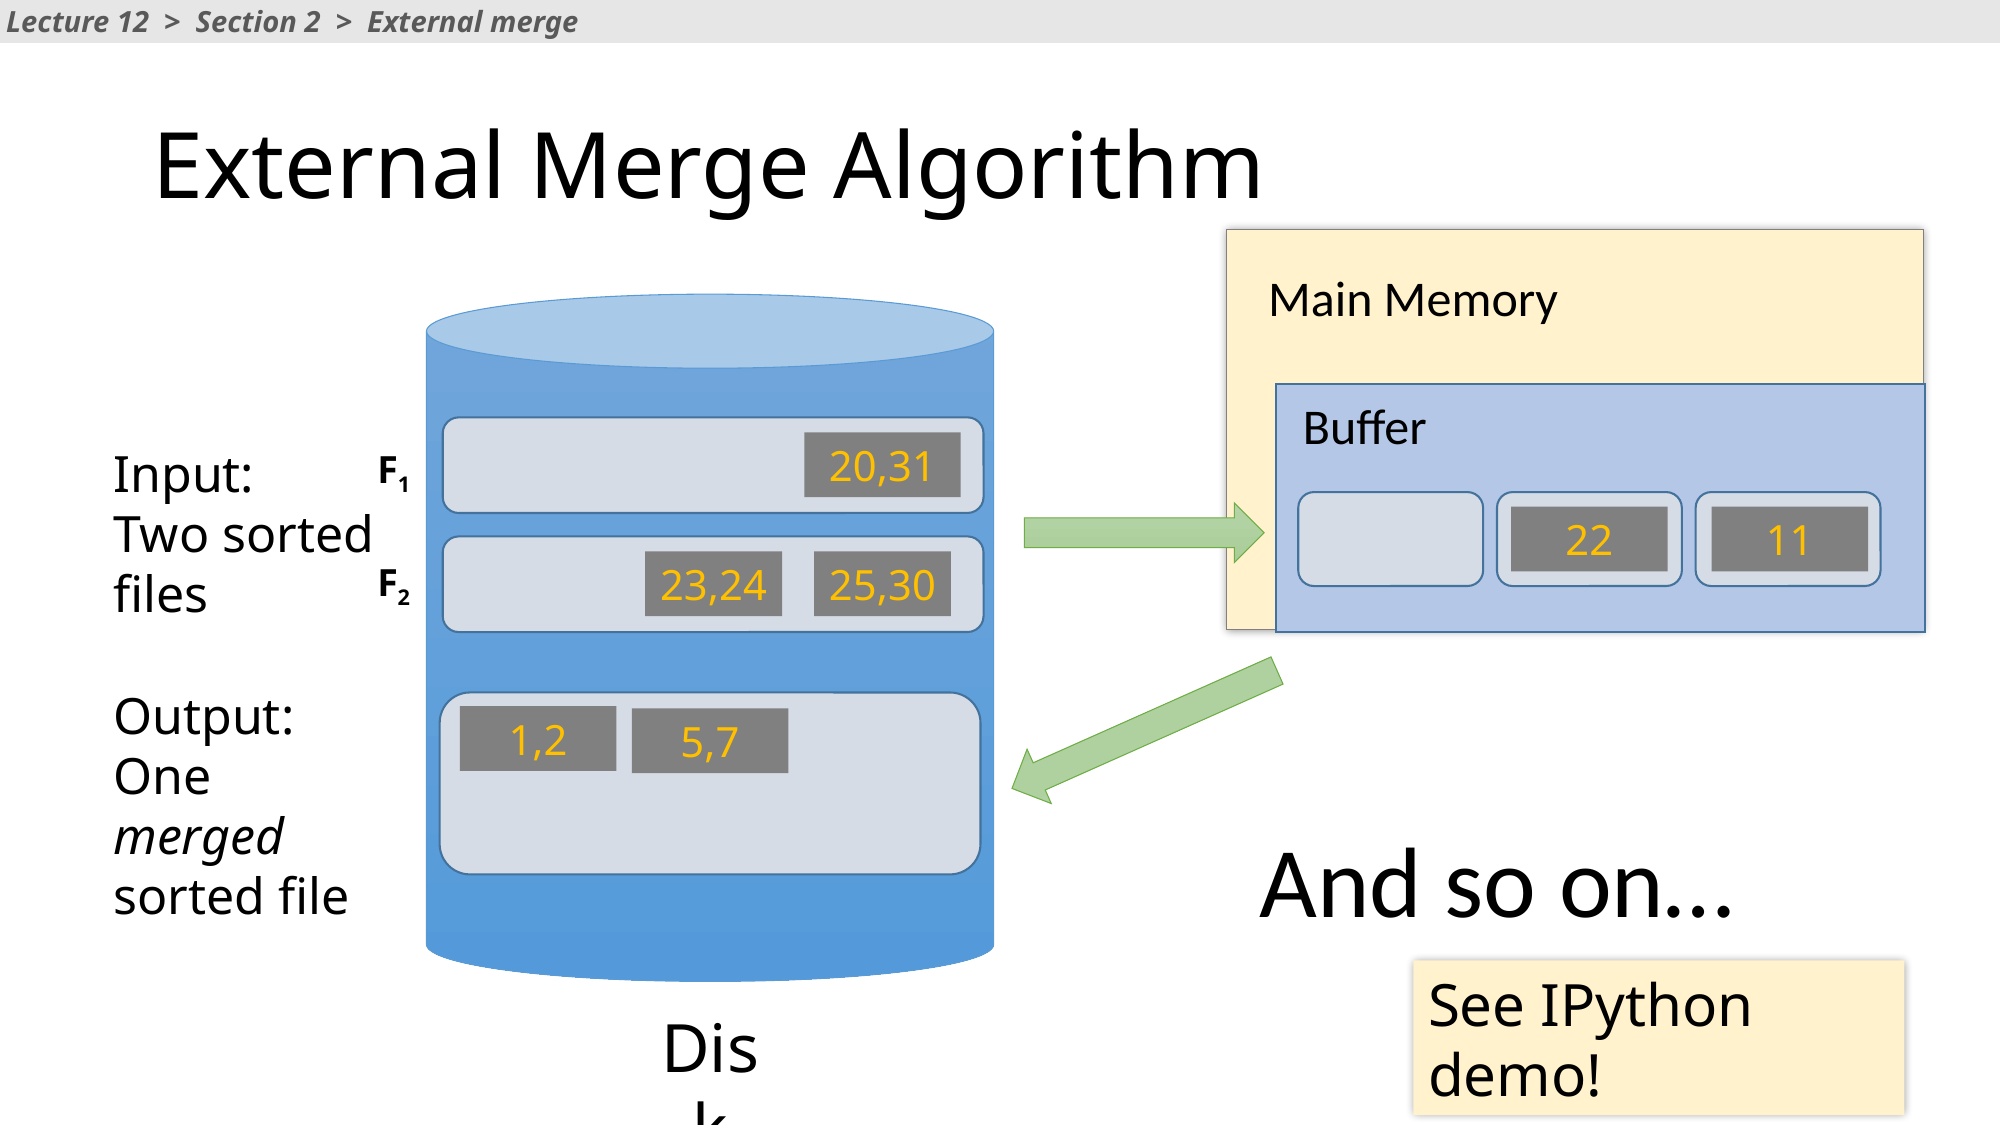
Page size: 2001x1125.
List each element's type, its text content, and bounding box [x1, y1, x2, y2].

text_box [441, 416, 985, 515]
text_box 25,30 [814, 551, 951, 617]
text_box 5,7 [631, 708, 789, 774]
text_box And so on… [1245, 810, 1749, 945]
text_box [425, 293, 995, 982]
text_box F2 [362, 551, 426, 618]
text_box 23,24 [645, 551, 783, 617]
text_box [428, 295, 992, 367]
text_box [441, 535, 985, 634]
text_box Disk [637, 998, 783, 1125]
text_box [438, 691, 982, 876]
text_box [0, 0, 2000, 47]
text_box Input: Two sorted files [98, 435, 400, 630]
title External Merge Algorithm [137, 59, 1863, 278]
text_box F1 [362, 438, 426, 505]
text_box 1,2 [459, 706, 617, 771]
text_box See IPython demo! [1413, 960, 1905, 1116]
text_box [1023, 517, 1226, 549]
text_box Output: One merged sorted file [98, 677, 400, 933]
text_box 20,31 [804, 432, 961, 498]
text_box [1226, 229, 1925, 633]
text_box [1011, 656, 1284, 805]
